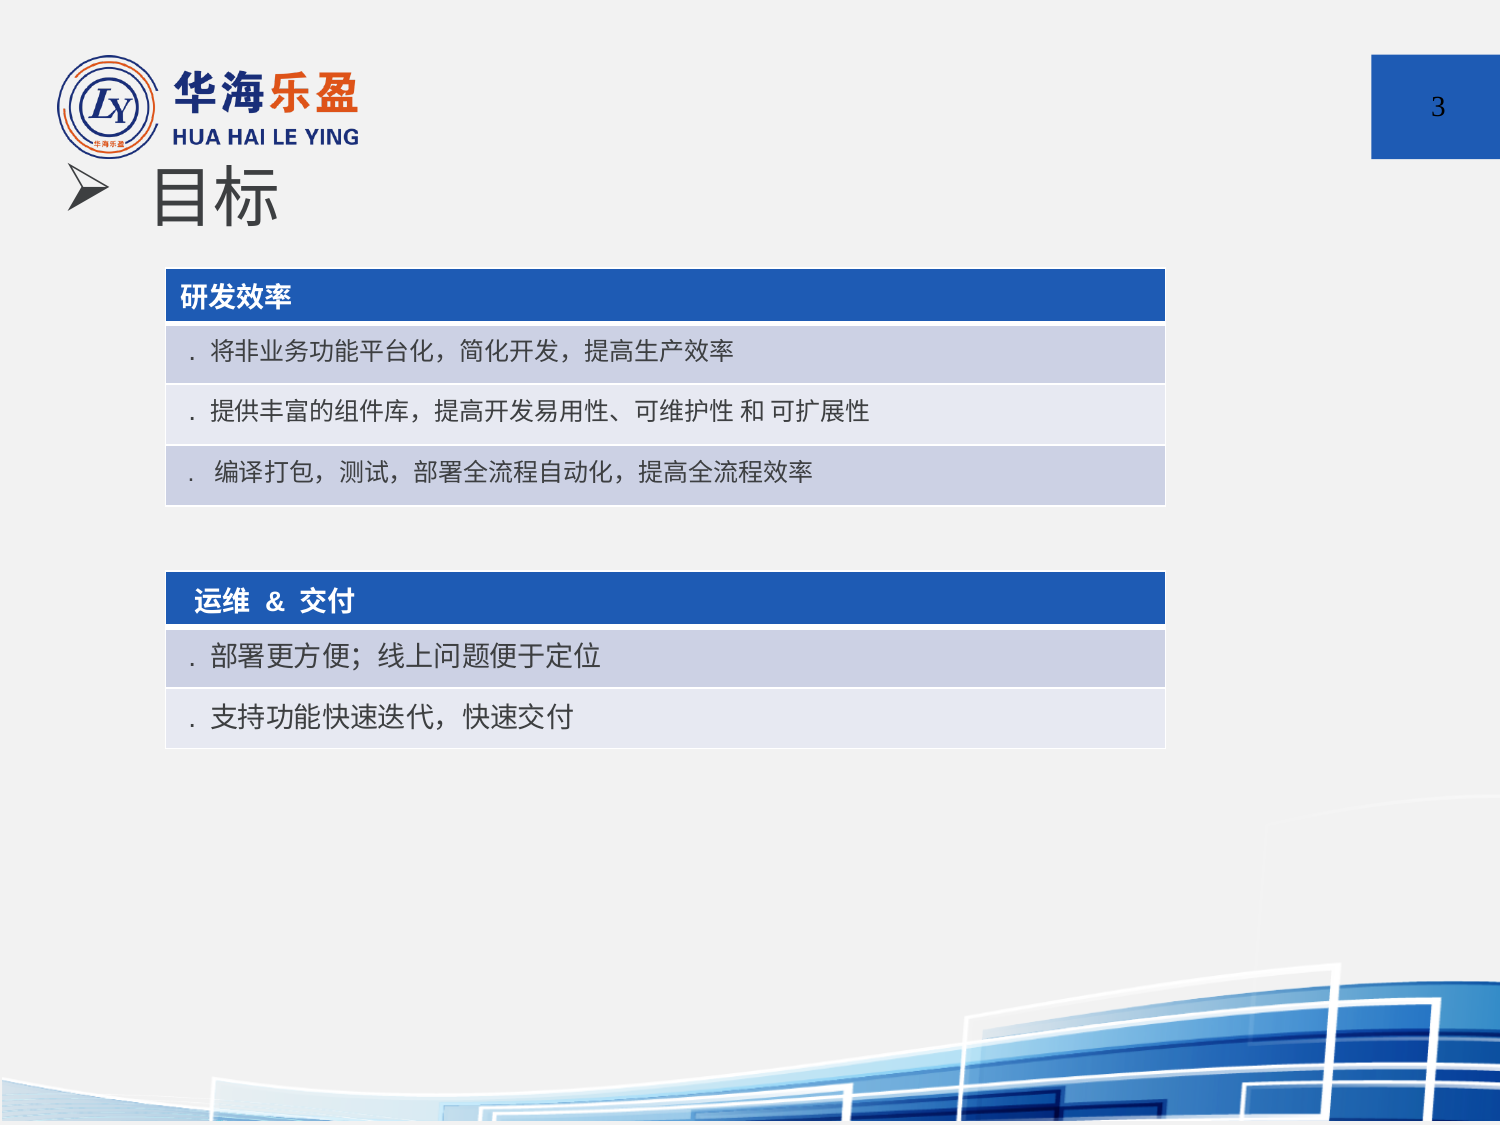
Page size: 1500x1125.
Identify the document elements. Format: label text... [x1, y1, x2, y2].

picture [3, 293, 1500, 1121]
table_header 运维 & 交付 [166, 572, 1165, 624]
footer 3 [1314, 75, 1500, 136]
table_cell . 将非业务功能平台化，简化开发，提高生产效率 [166, 326, 1165, 383]
picture [57, 55, 358, 159]
table_cell . 提供丰富的组件库，提高开发易用性、可维护性 和 可扩展性 [166, 385, 1165, 444]
table_cell . 编译打包，测试，部署全流程自动化，提高全流程效率 [166, 446, 1165, 505]
title 目标 [47, 167, 1007, 244]
table_cell . 支持功能快速迭代，快速交付 [166, 689, 1165, 748]
table_cell . 部署更方便；线上问题便于定位 [166, 630, 1165, 687]
table_header 研发效率 [166, 269, 1165, 321]
